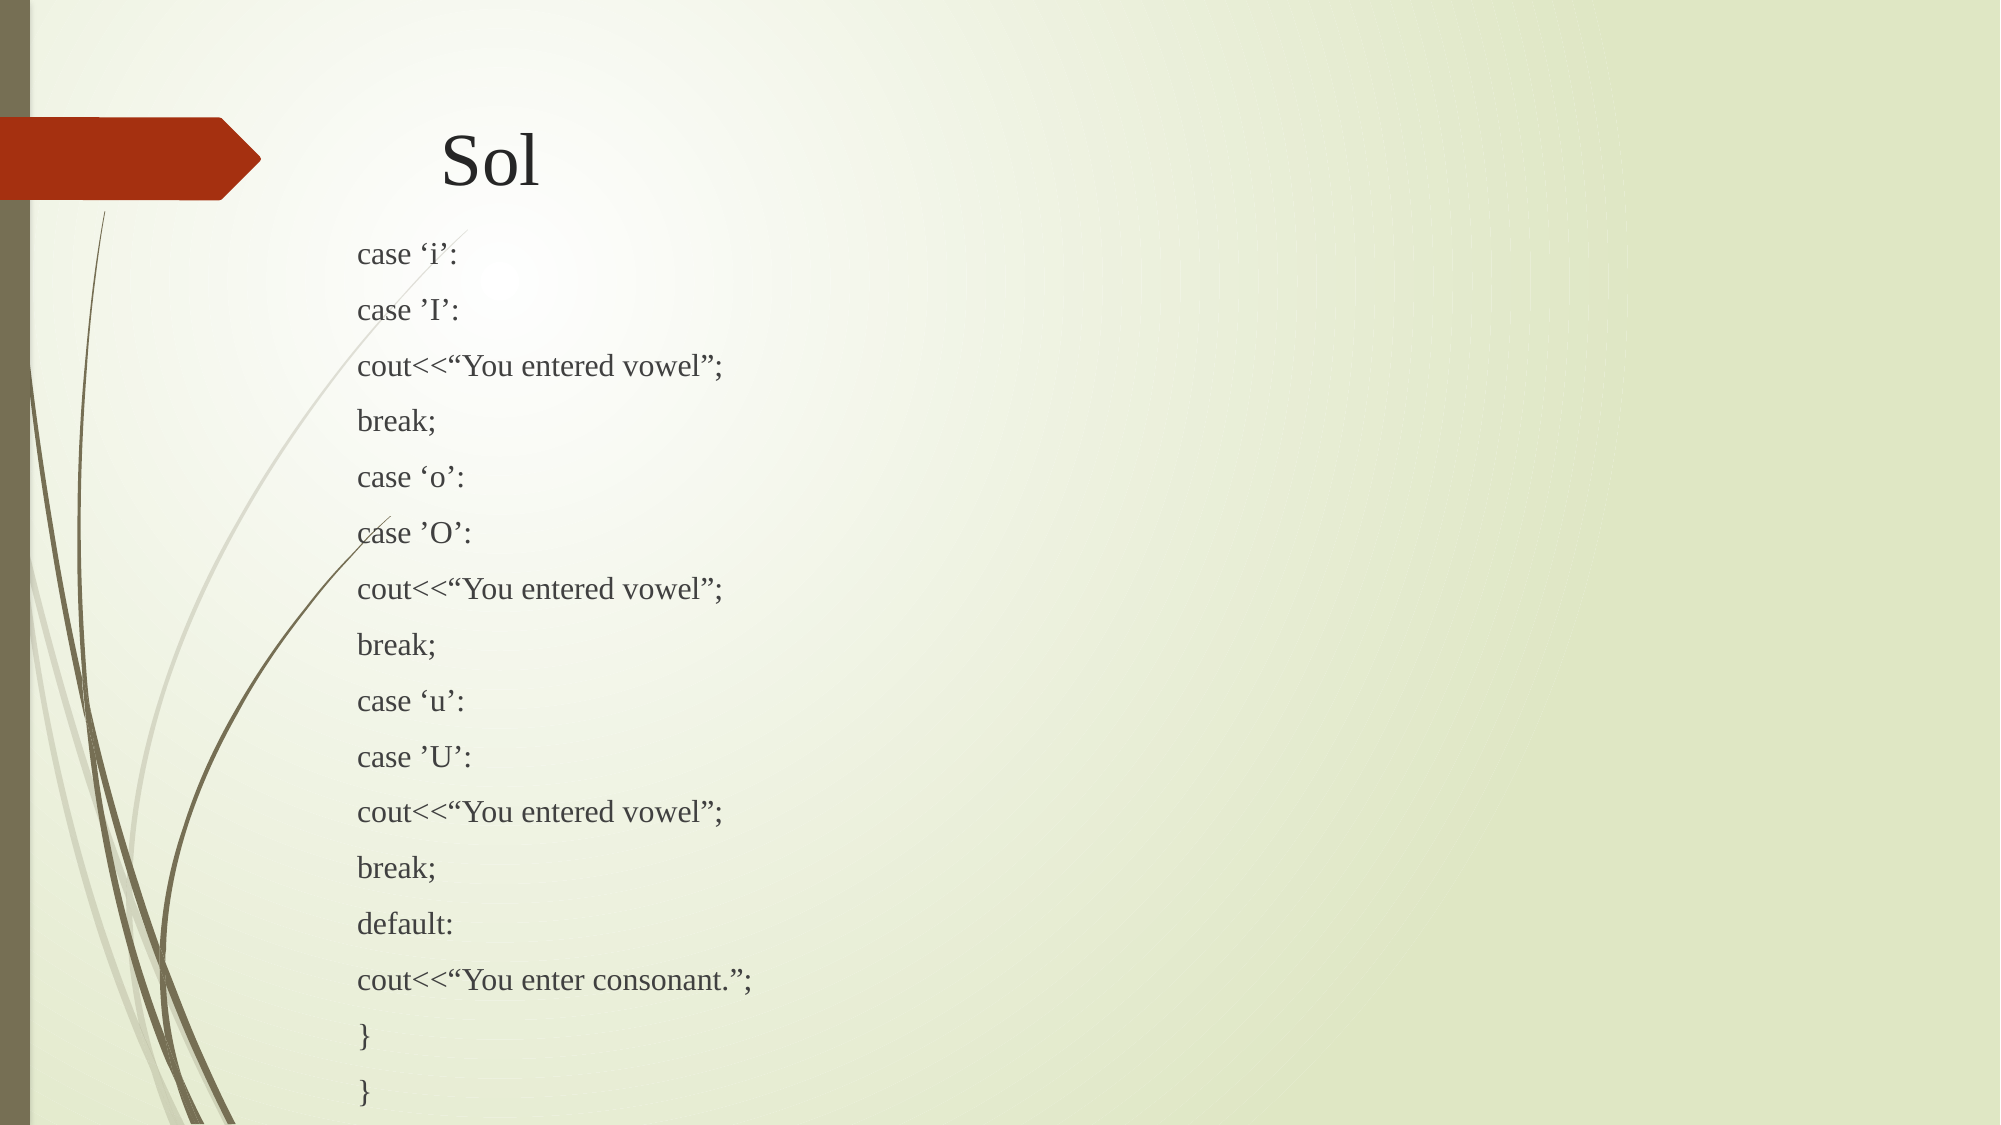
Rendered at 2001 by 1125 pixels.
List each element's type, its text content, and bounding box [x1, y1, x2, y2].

title Sol [425, 102, 1888, 224]
list case ‘i’: case ’I’: cout<<“You entered vowel”; break; case ‘o’: case ’O’: cout<<“You entered vowel”; break; case ‘u’: case ’U’: cout<<“You entered vowel”; break; default: cout<<“You enter consonant.”; } } [324, 224, 1888, 1125]
